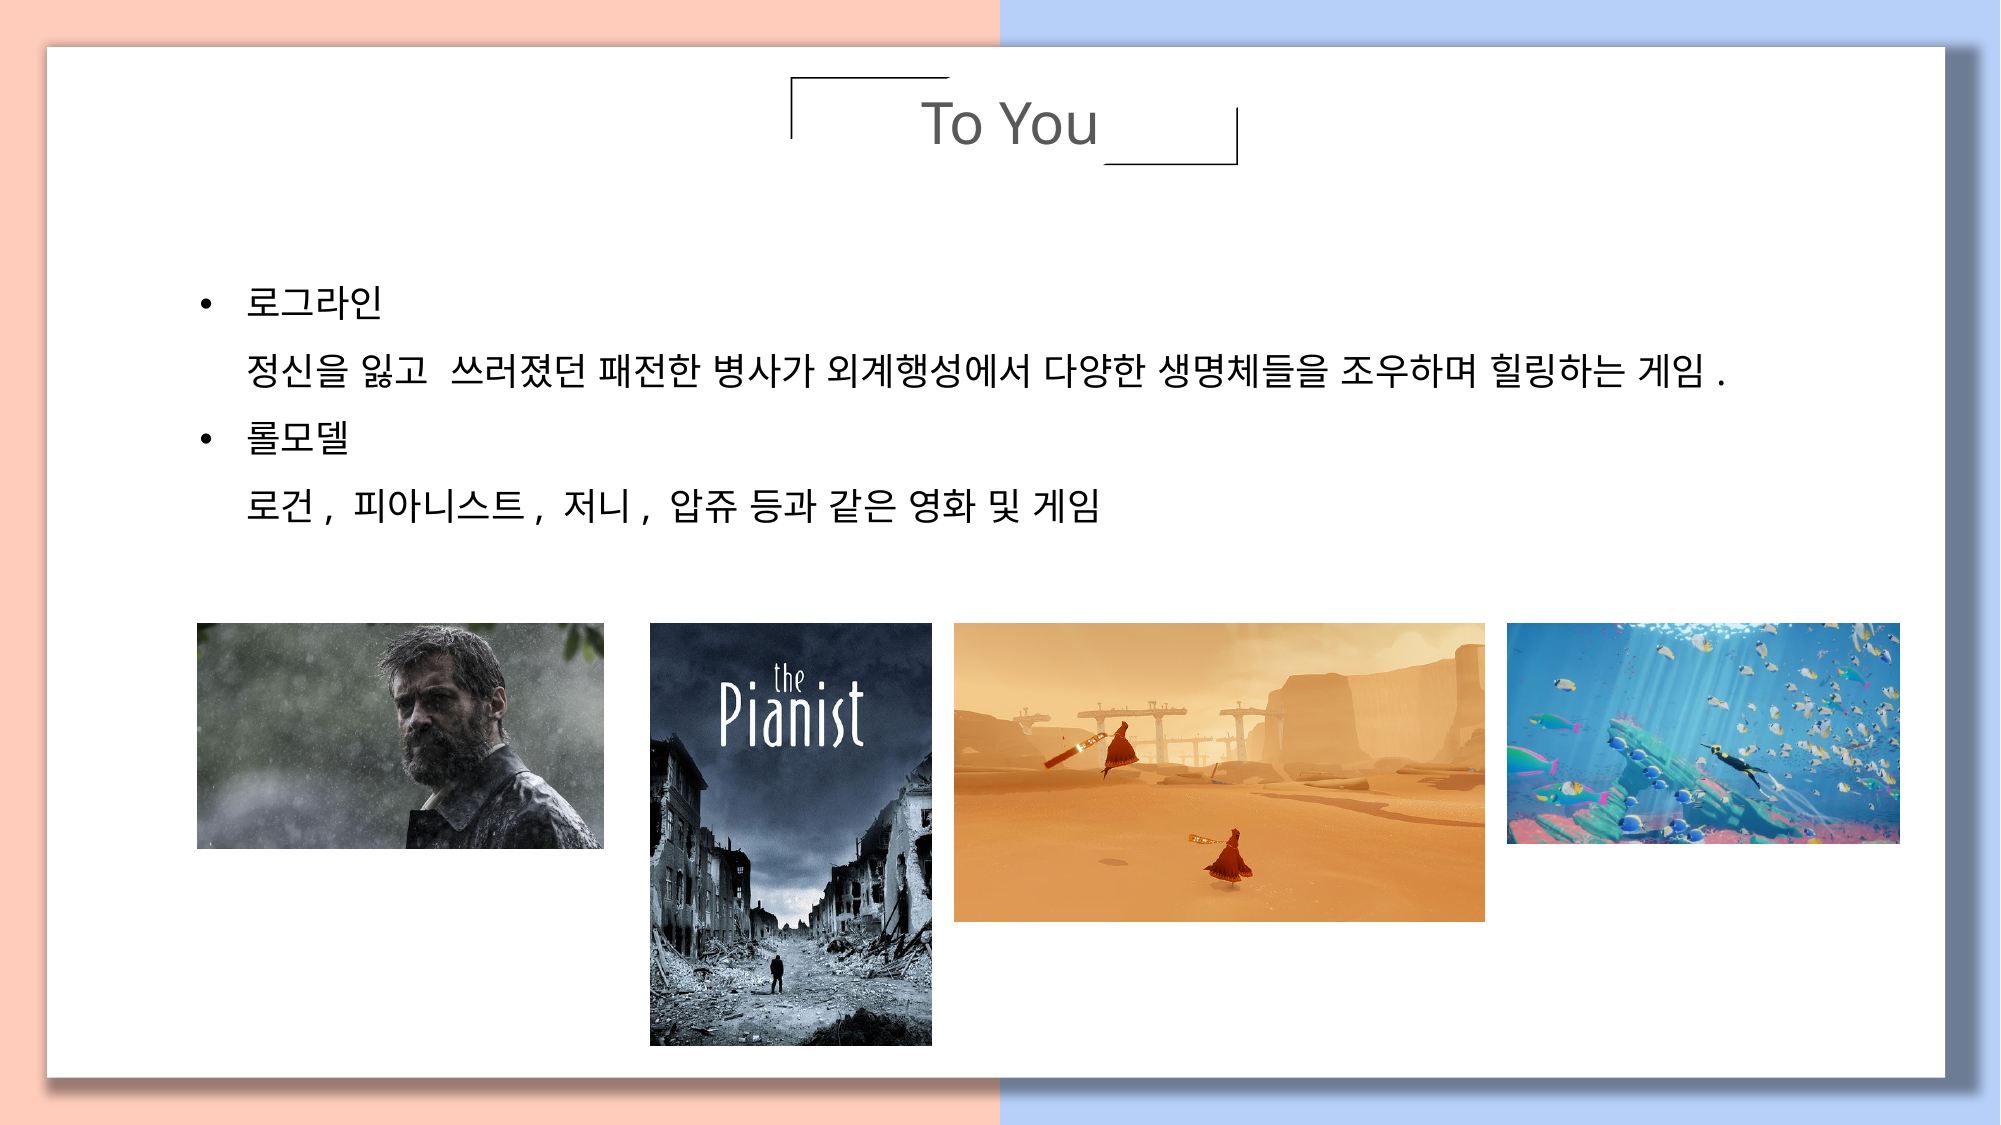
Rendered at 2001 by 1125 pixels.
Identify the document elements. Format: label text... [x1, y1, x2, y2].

text_box [789, 76, 951, 141]
text_box 로그라인 정신을 잃고 쓰러졌던 패전한 병사가 외계행성에서 다양한 생명체들을 조우하며 힐링하는 게임. 롤모델 로건, 피아니스트, 저니, 압쥬 등과 같은 영화 및 게임 [184, 250, 1858, 536]
picture [1507, 623, 1900, 844]
picture [649, 623, 932, 1046]
text_box [1102, 105, 1240, 167]
picture [197, 623, 604, 850]
picture [954, 623, 1485, 922]
text_box To You [802, 79, 1220, 164]
